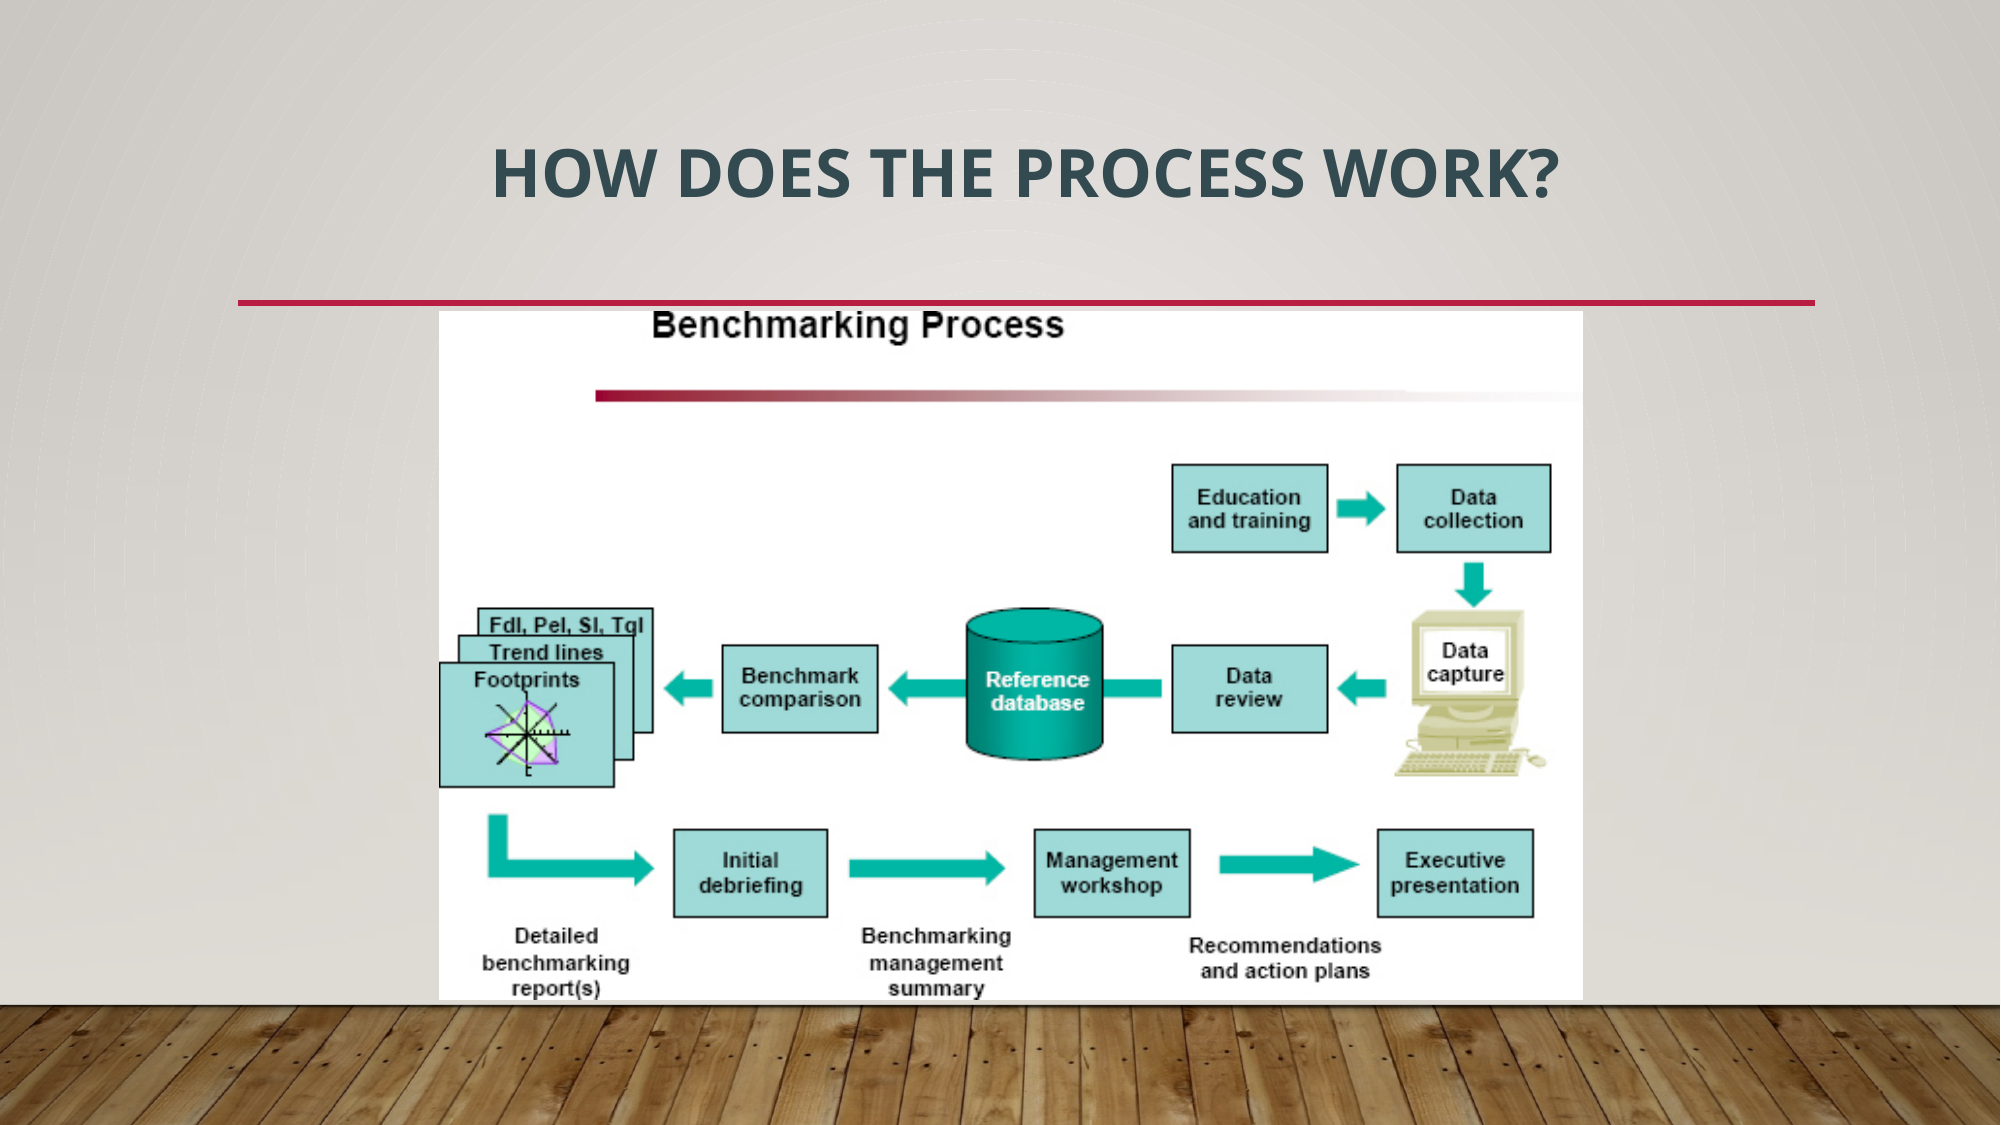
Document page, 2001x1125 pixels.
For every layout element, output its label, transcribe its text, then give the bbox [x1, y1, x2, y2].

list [438, 311, 1584, 1000]
picture [0, 1005, 2000, 1125]
title How does the Process Work? [238, 131, 1814, 305]
